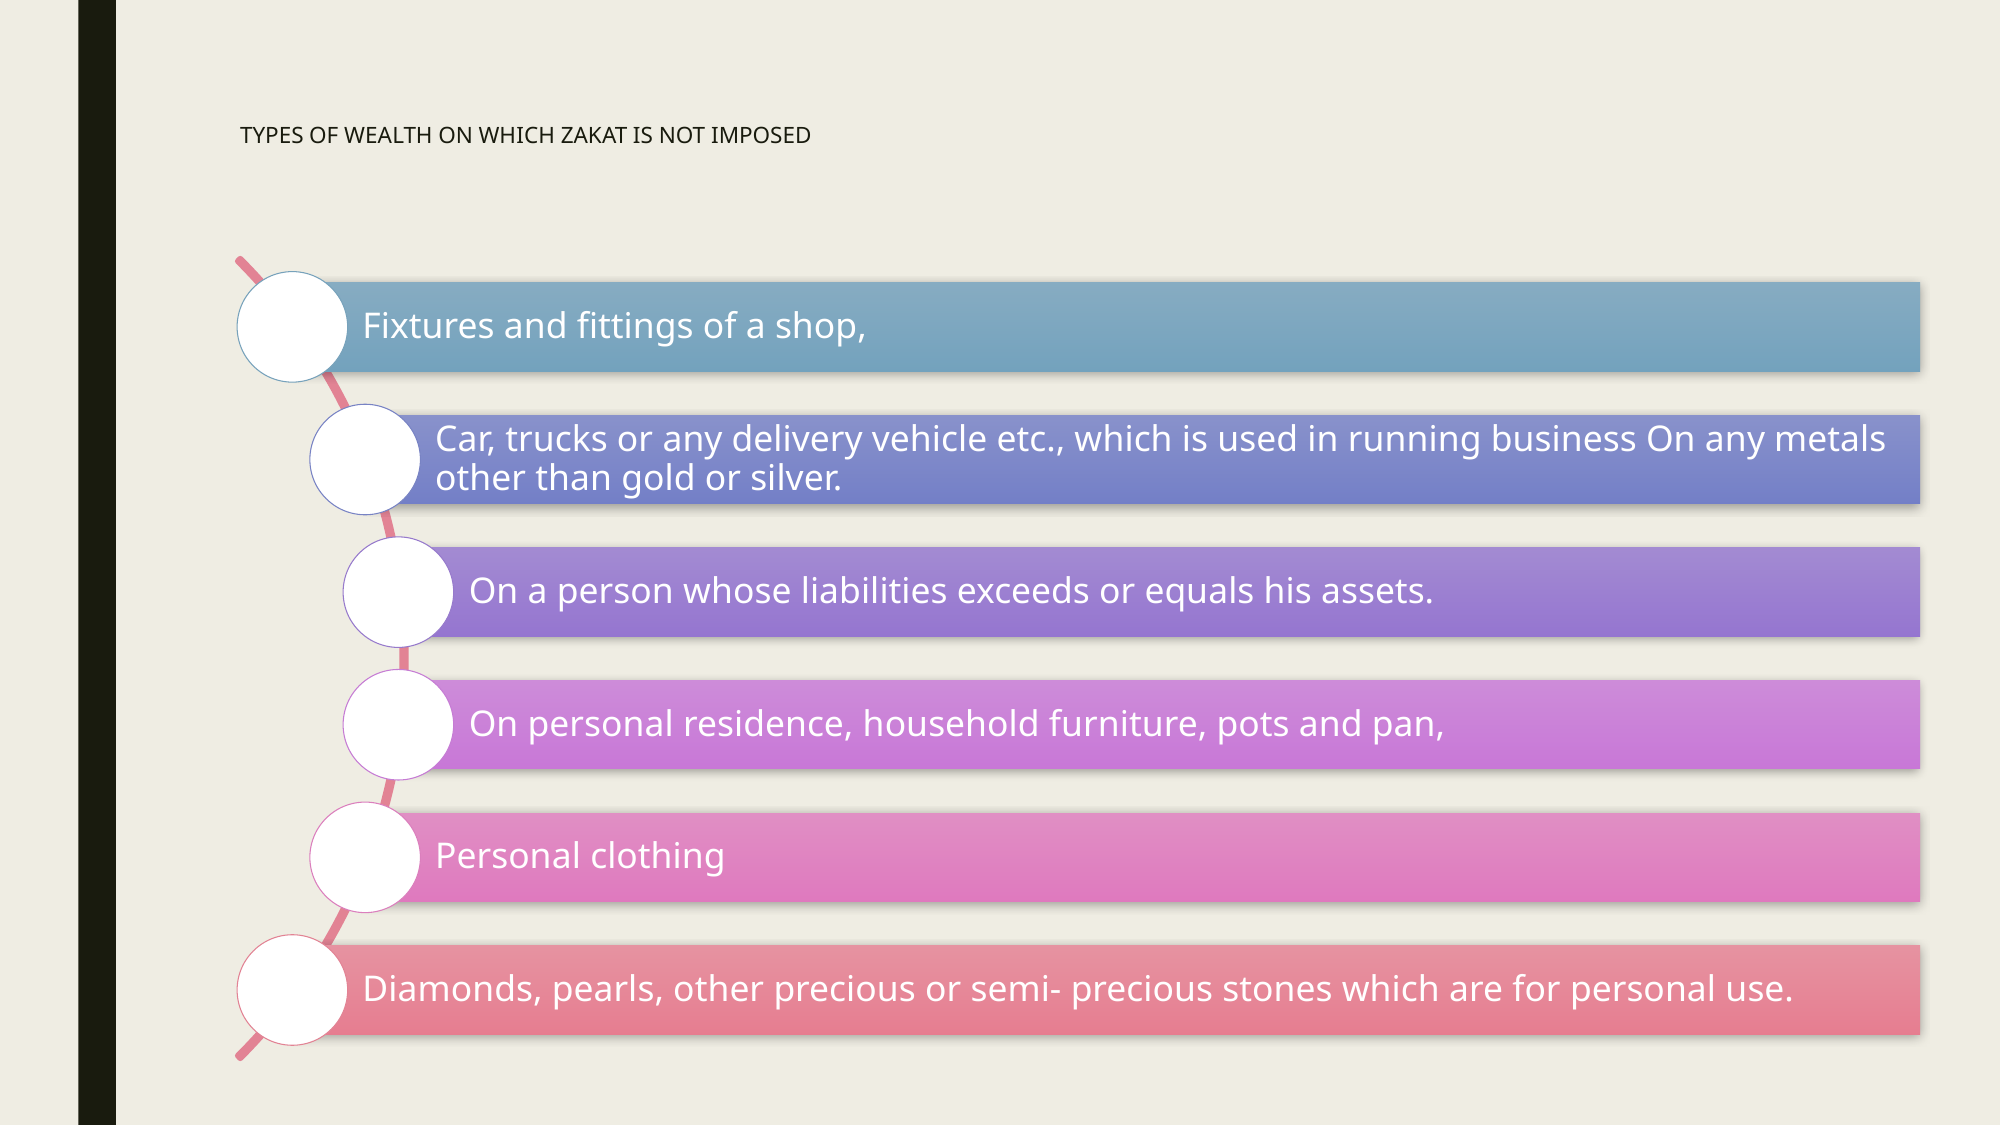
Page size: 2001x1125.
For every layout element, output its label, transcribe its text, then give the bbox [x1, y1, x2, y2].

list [224, 238, 1932, 1079]
title TYPES OF WEALTH ON WHICH ZAKAT IS NOT IMPOSED [225, 112, 1800, 221]
